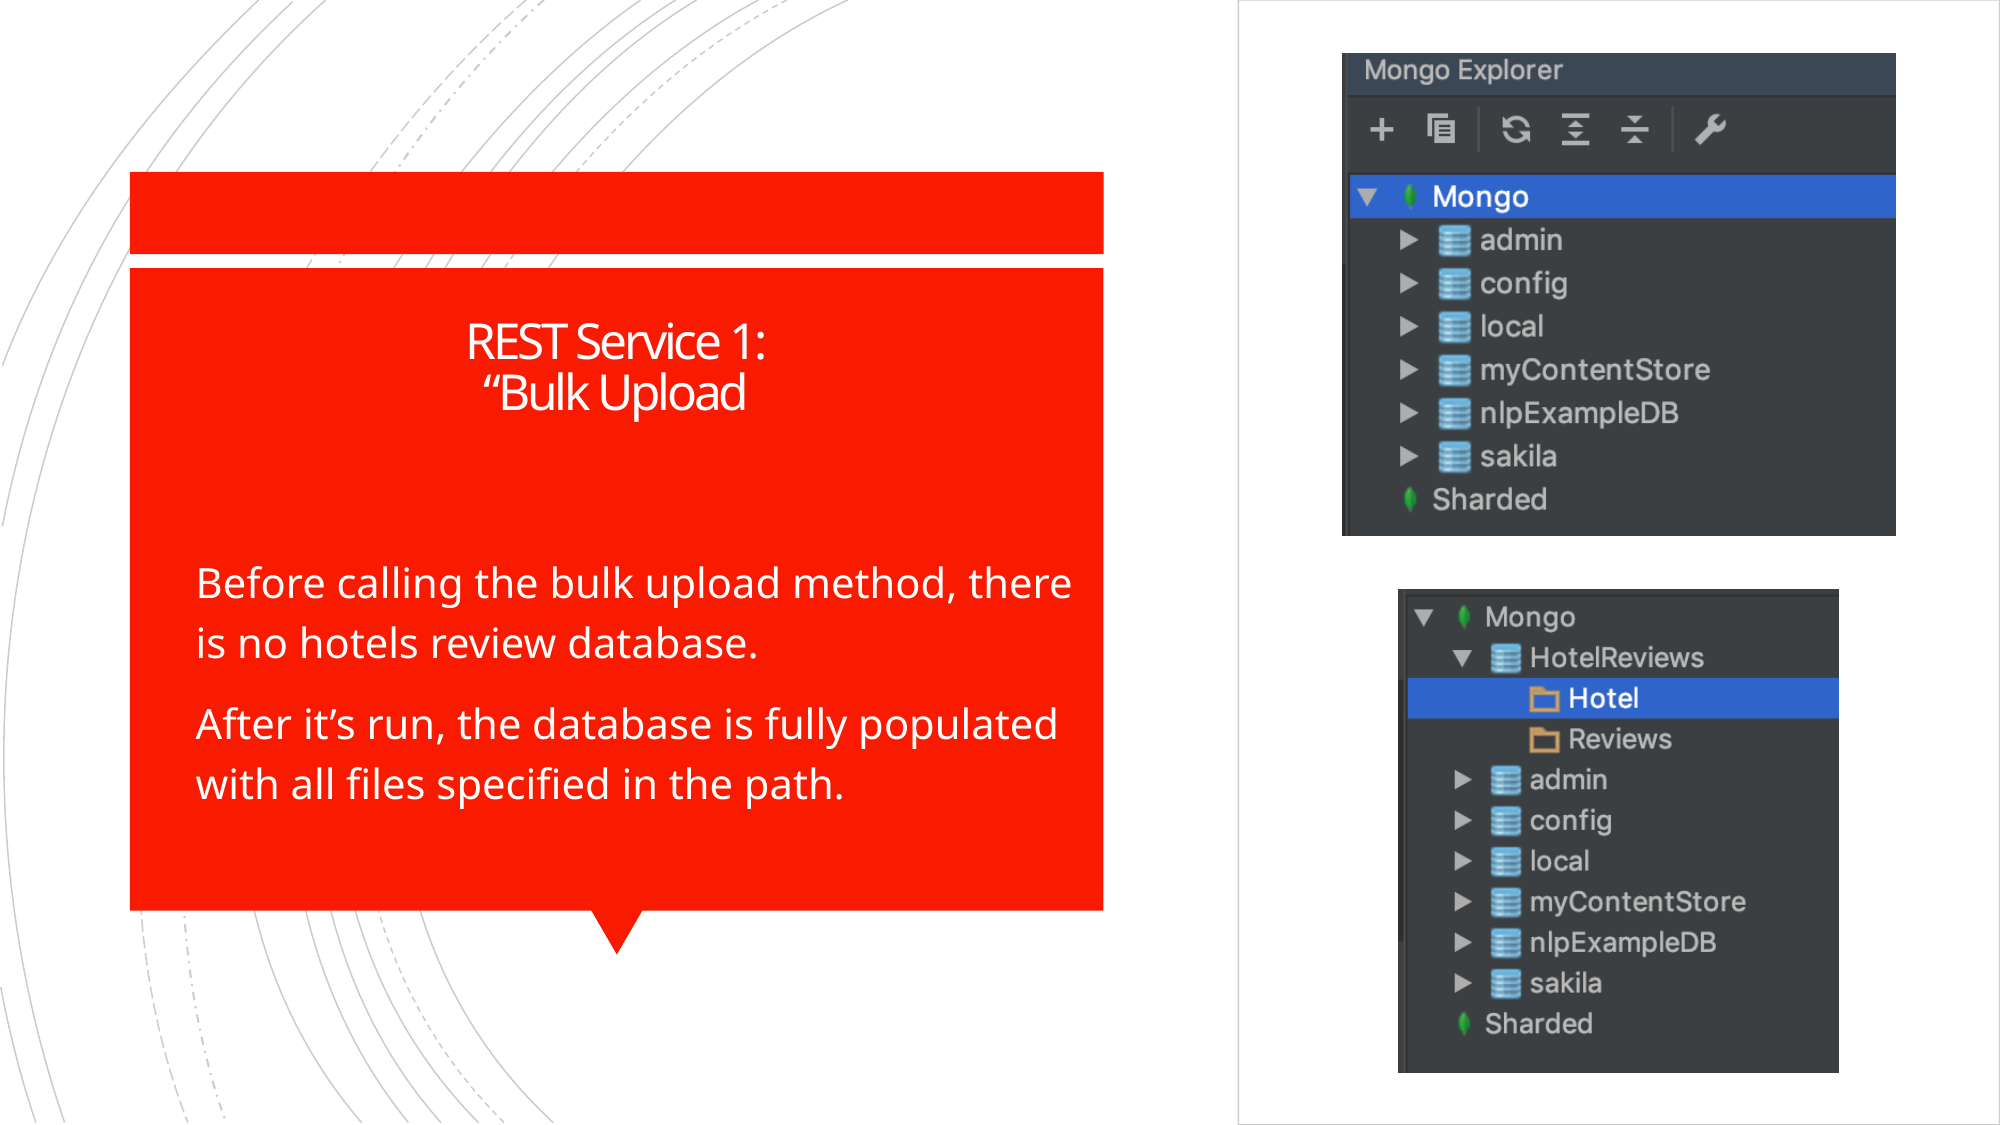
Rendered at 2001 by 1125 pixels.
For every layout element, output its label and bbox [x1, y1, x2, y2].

picture [1341, 52, 1897, 537]
text_box [0, 0, 1996, 1125]
text_box [1996, 0, 2000, 1125]
picture [1397, 588, 1841, 1074]
